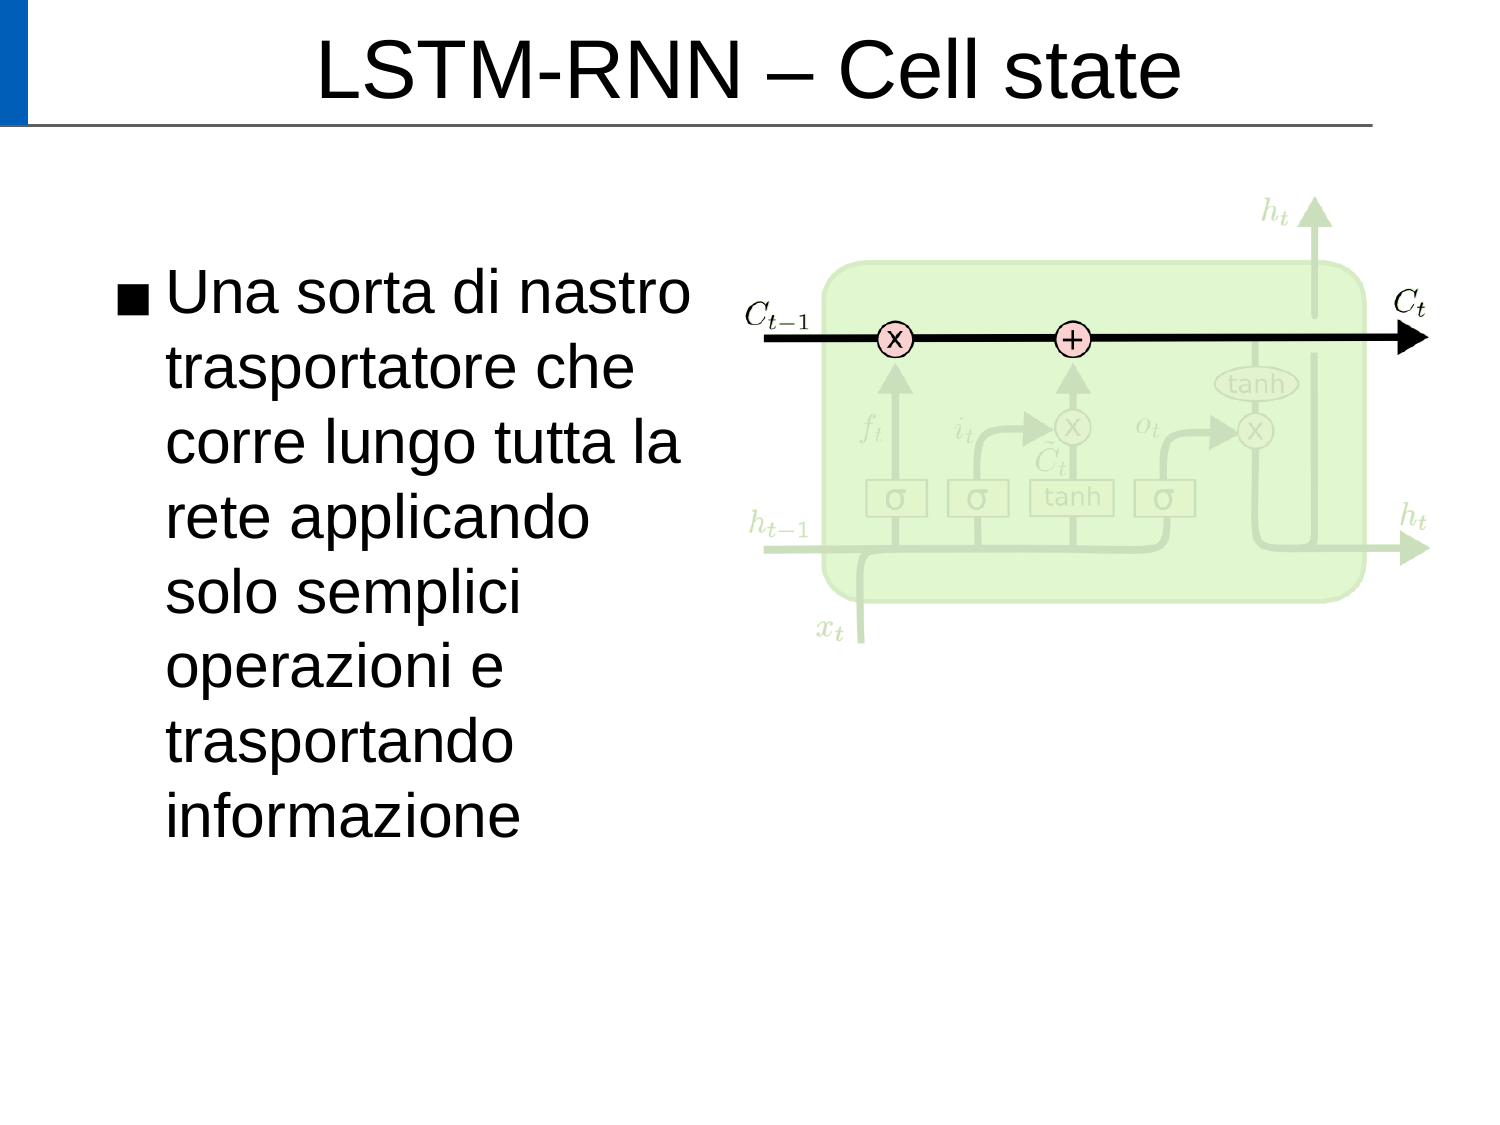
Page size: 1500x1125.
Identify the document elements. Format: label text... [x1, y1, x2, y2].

picture [706, 188, 1500, 653]
list Una sorta di nastro trasportatore che corre lungo tutta la rete applicando solo semplici operazioni e trasportando informazione [75, 160, 726, 1005]
title LSTM-RNN – Cell state [75, 7, 1425, 114]
